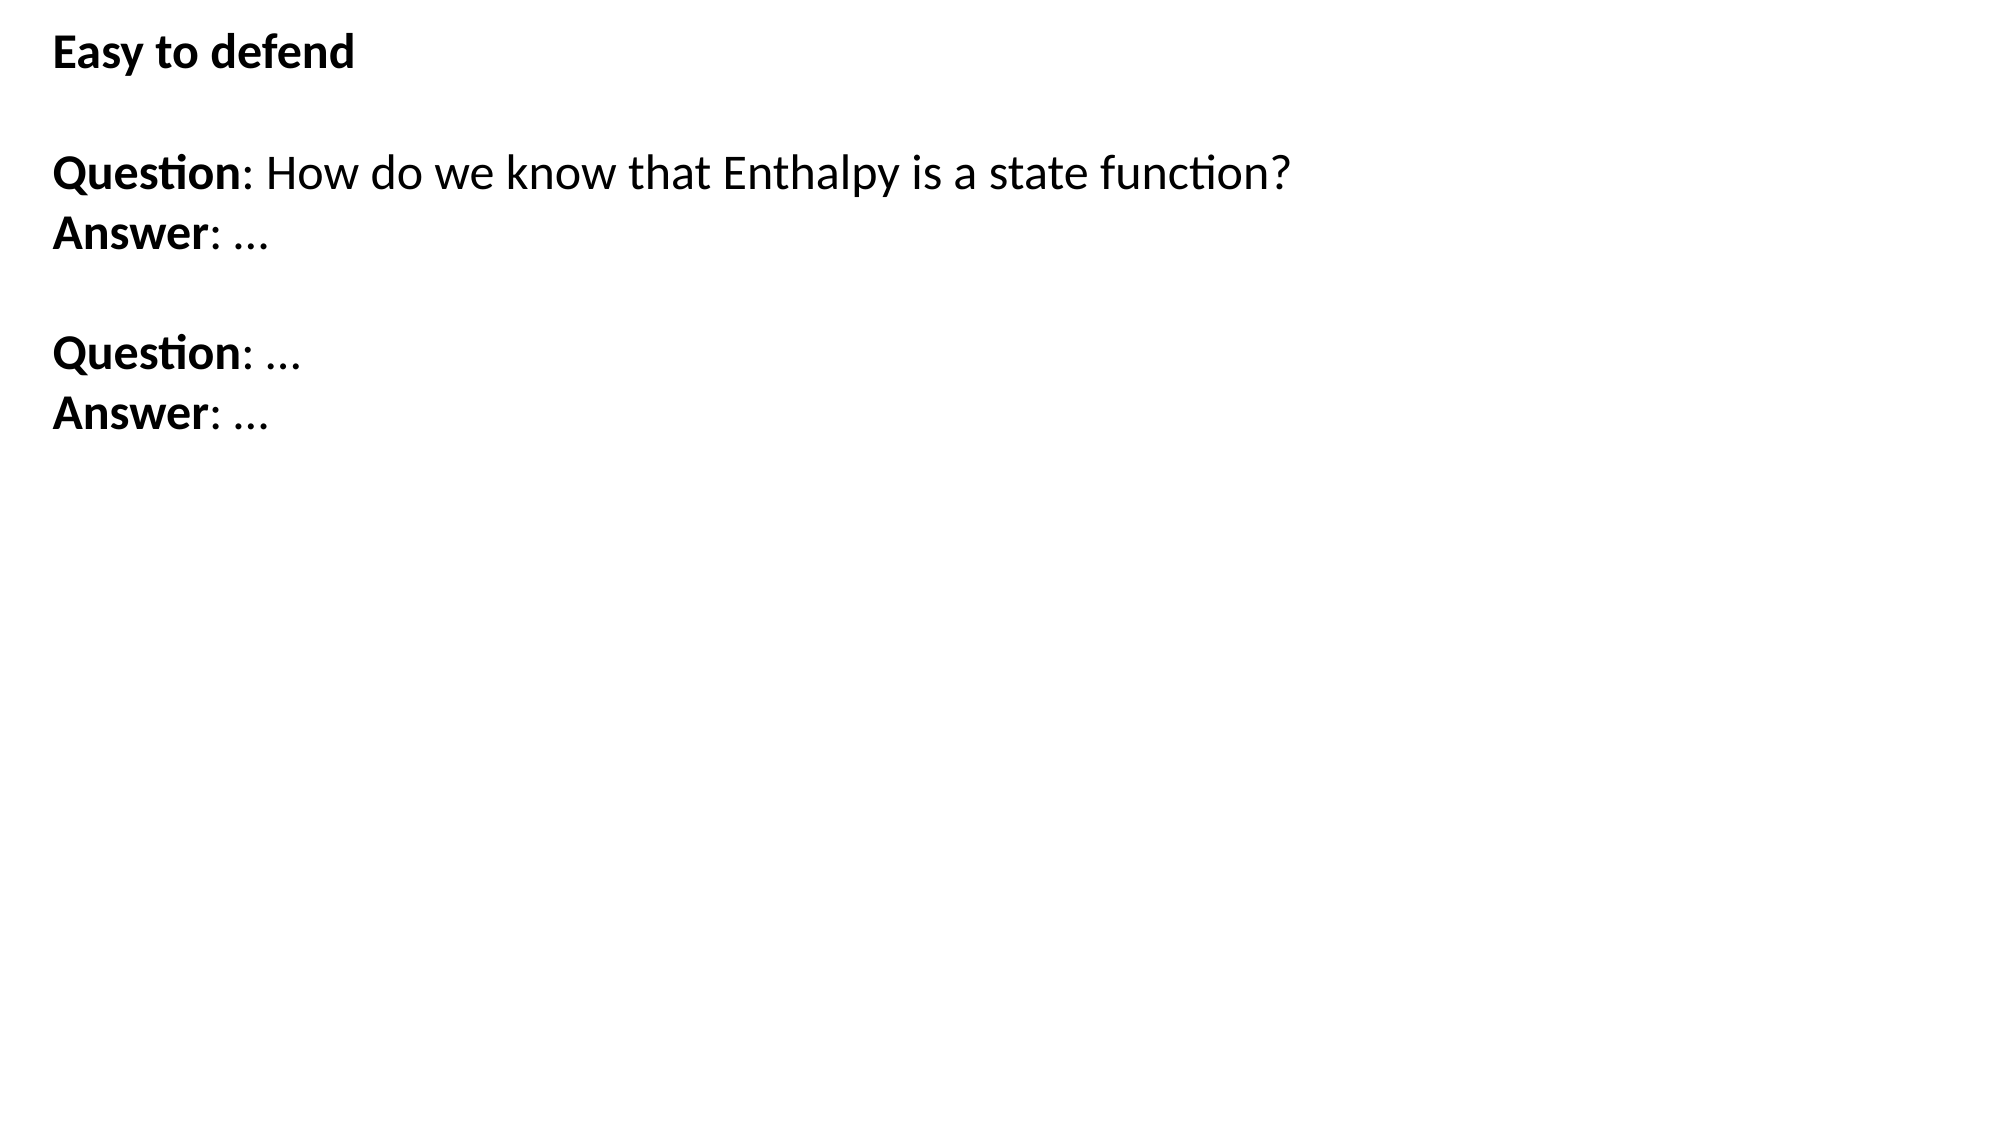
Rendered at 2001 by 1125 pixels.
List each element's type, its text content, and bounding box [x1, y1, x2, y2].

text_box Easy to defend [37, 11, 1954, 87]
text_box Question: How do we know that Enthalpy is a state function? Answer: … Question: … Answer: … [37, 131, 1928, 447]
